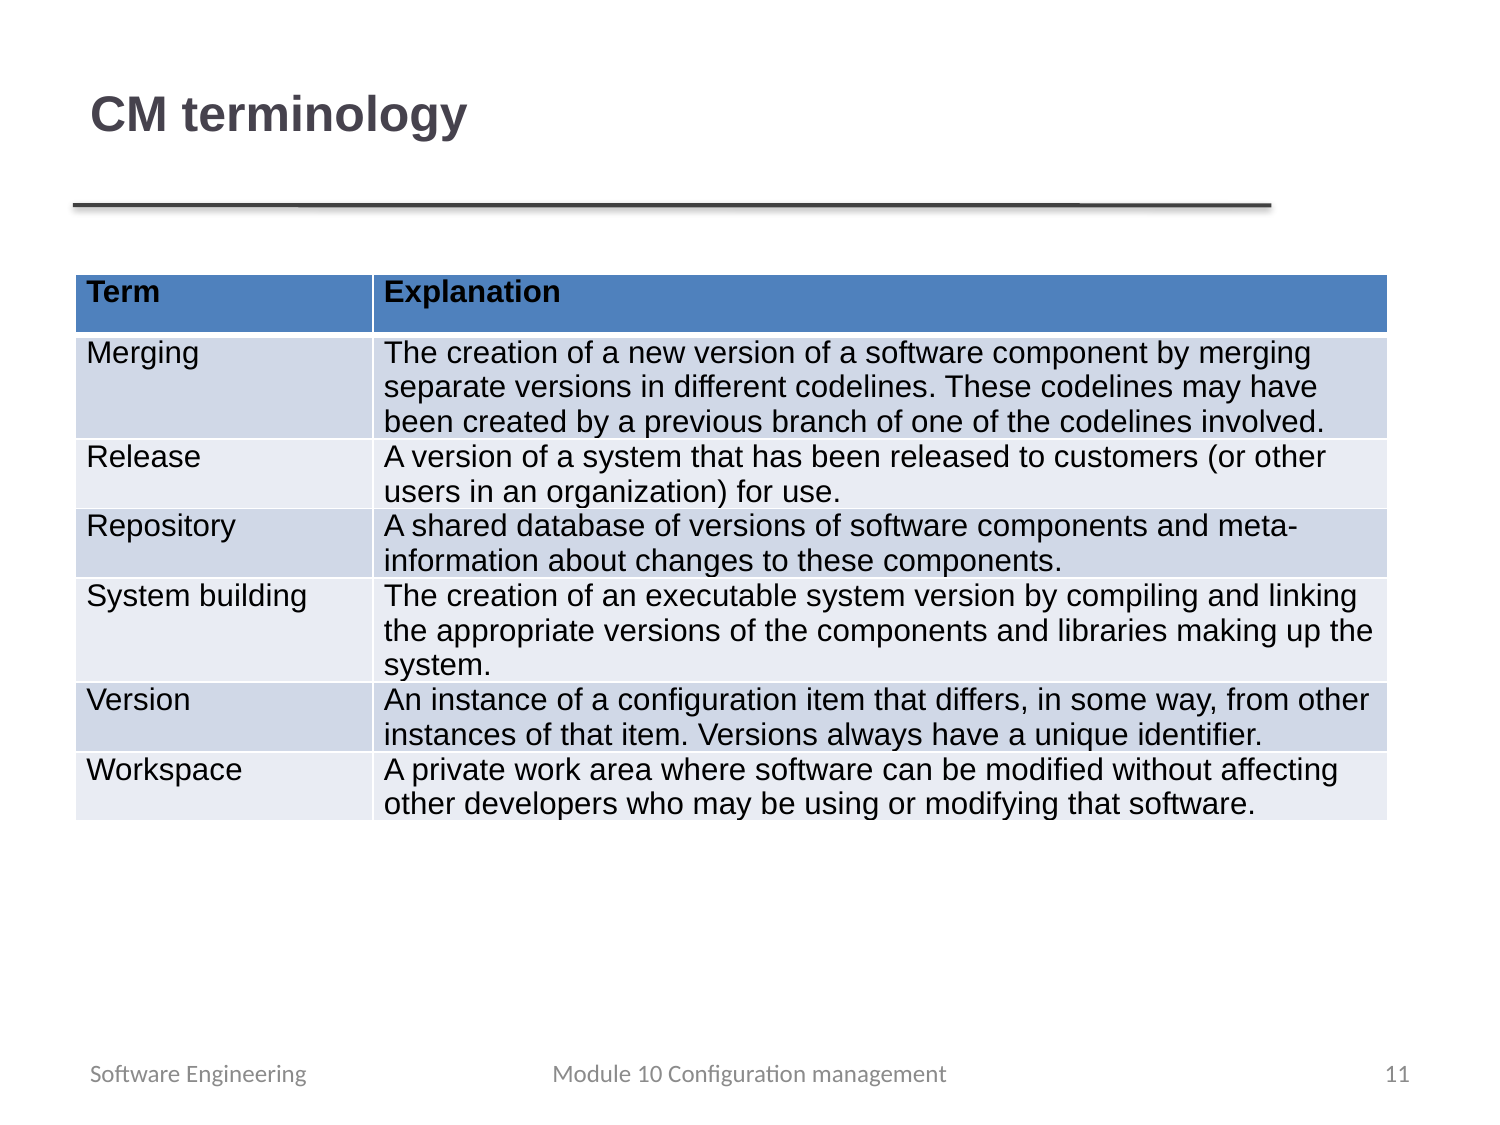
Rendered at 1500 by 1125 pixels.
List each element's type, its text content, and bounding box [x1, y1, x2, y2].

slide_number Software Engineering [75, 1042, 425, 1103]
table_cell A shared database of versions of software components and meta-information about changes to these components. [374, 509, 1387, 577]
table_header Term [76, 275, 372, 332]
table_cell Repository [76, 509, 372, 577]
footer Module 10 Configuration management [512, 1042, 988, 1103]
table_cell The creation of an executable system version by compiling and linking the appropriate versions of the components and libraries making up the system. [374, 579, 1387, 681]
table_cell A version of a system that has been released to customers (or other users in an organization) for use. [374, 440, 1387, 508]
table_cell The creation of a new version of a software component by merging separate versions in different codelines. These codelines may have been created by a previous branch of one of the codelines involved. [374, 338, 1387, 438]
title CM terminology [74, 17, 1272, 206]
table_cell Version [76, 683, 372, 751]
table_cell An instance of a configuration item that differs, in some way, from other instances of that item. Versions always have a unique identifier. [374, 683, 1387, 751]
table_cell System building [76, 579, 372, 681]
table_cell Release [76, 440, 372, 508]
slide_number 11 [1074, 1042, 1425, 1103]
table_cell Merging [76, 338, 372, 438]
table_cell Workspace [76, 753, 372, 820]
table_header Explanation [374, 275, 1387, 332]
table_cell A private work area where software can be modified without affecting other developers who may be using or modifying that software. [374, 753, 1387, 820]
